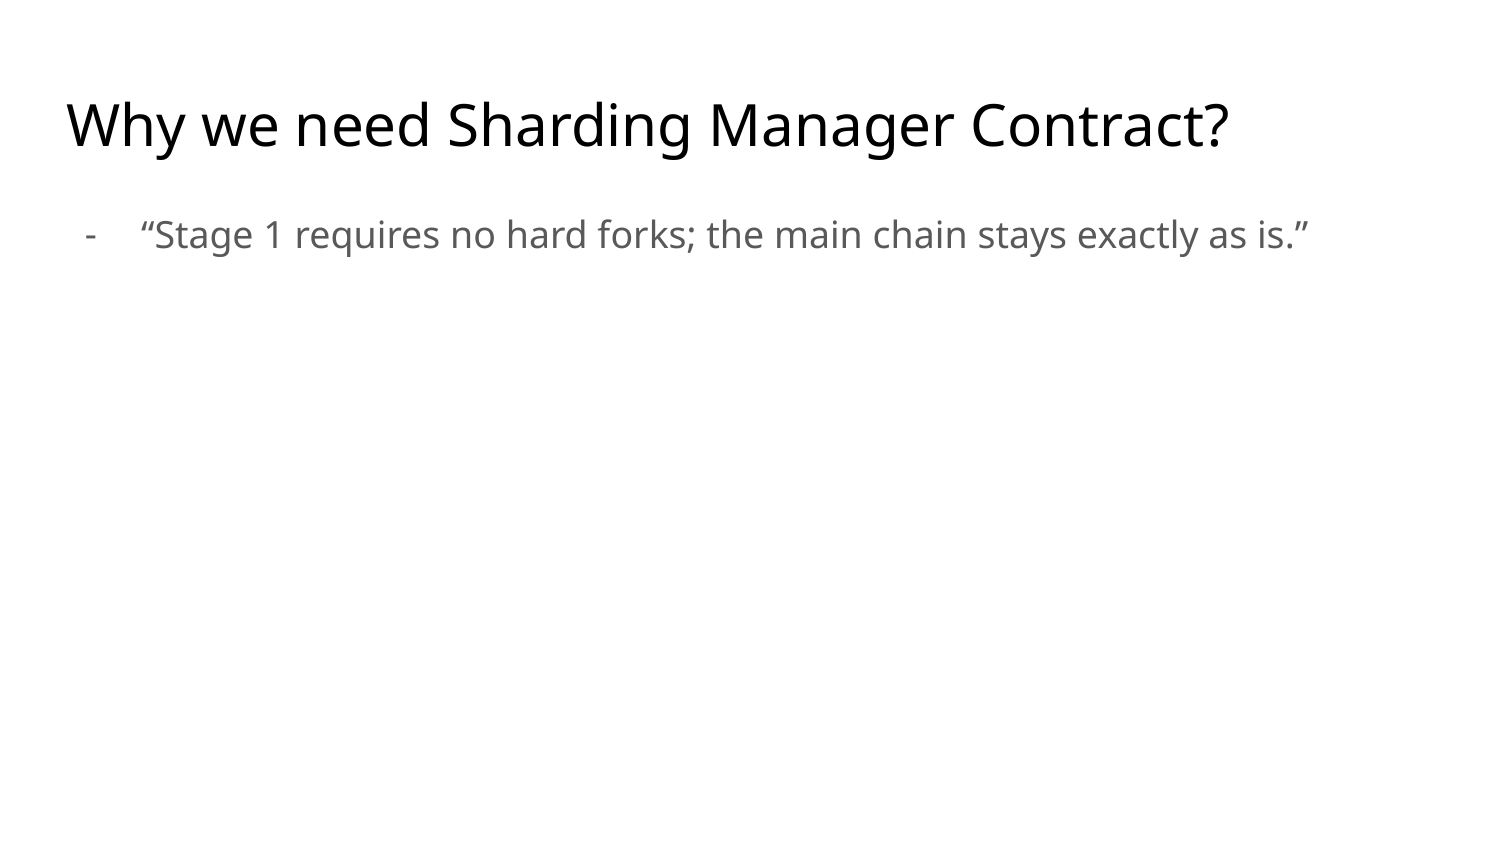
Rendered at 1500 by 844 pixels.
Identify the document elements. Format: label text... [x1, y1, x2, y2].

title Why we need Sharding Manager Contract? [51, 72, 1449, 167]
list “Stage 1 requires no hard forks; the main chain stays exactly as is.” [51, 189, 1449, 750]
